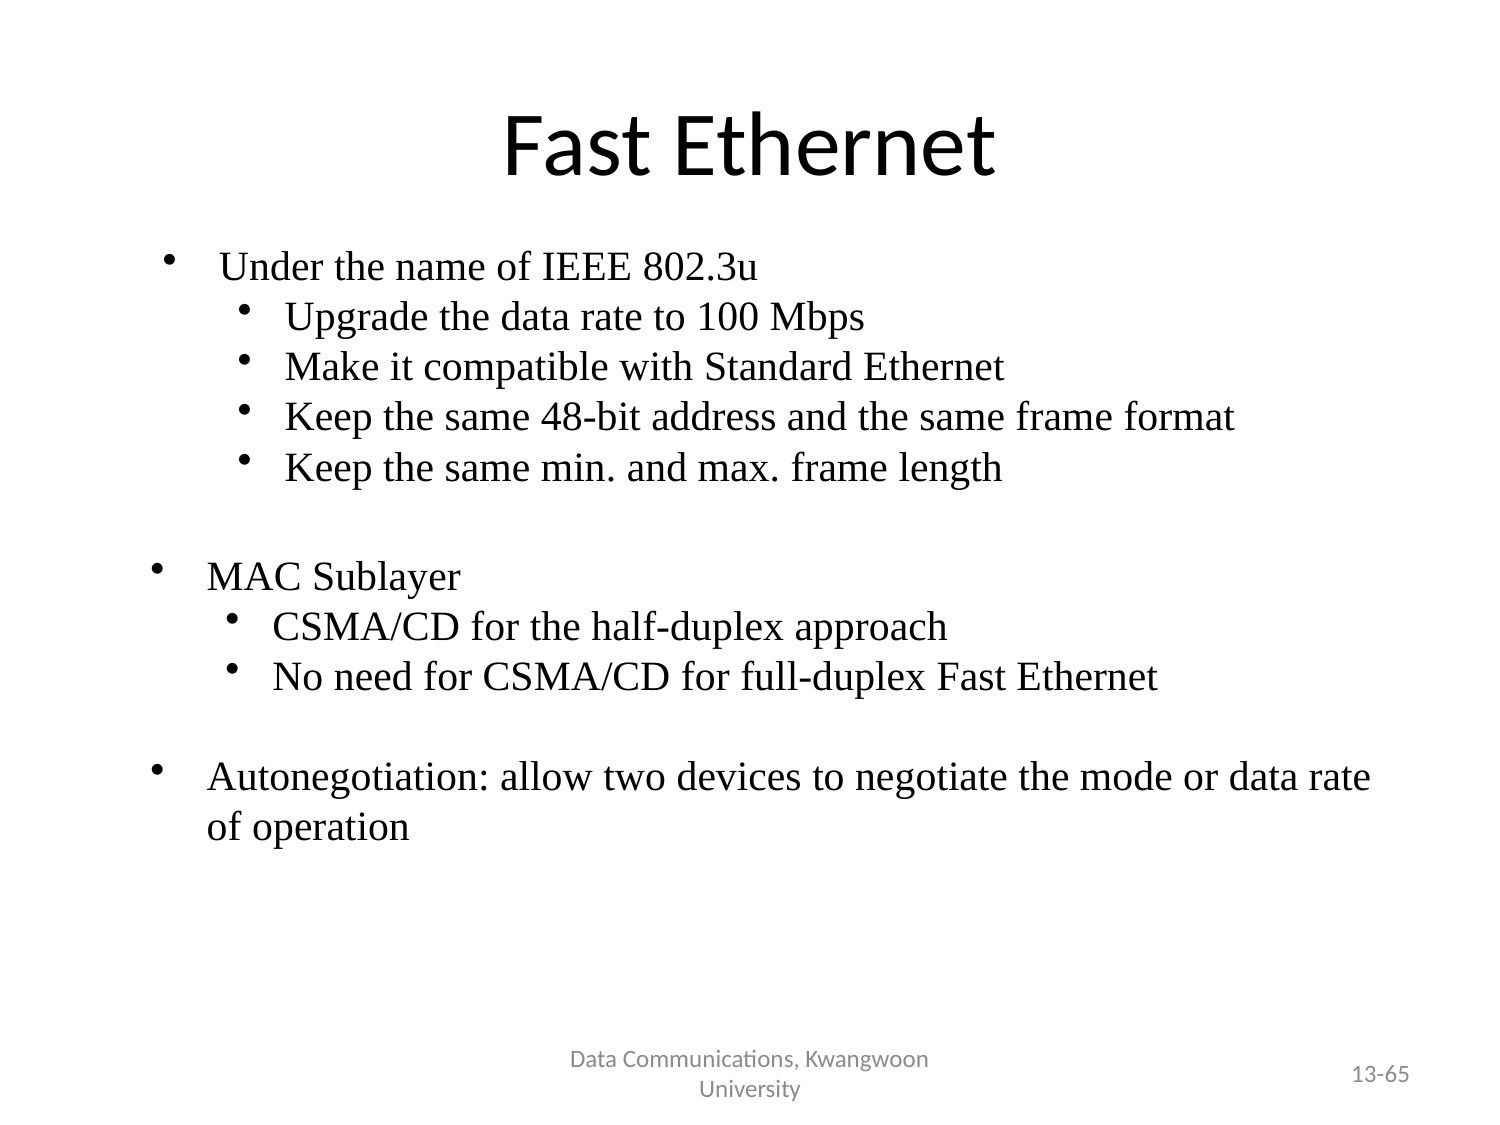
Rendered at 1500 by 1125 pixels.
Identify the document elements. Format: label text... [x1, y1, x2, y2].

title Fast Ethernet [75, 45, 1425, 233]
text_box Under the name of IEEE 802.3u Upgrade the data rate to 100 Mbps Make it compatible with Standard Ethernet Keep the same 48-bit address and the same frame format Keep the same min. and max. frame length [147, 231, 1400, 492]
slide_number 13-65 [1074, 1042, 1425, 1103]
text_box MAC Sublayer CSMA/CD for the half-duplex approach No need for CSMA/CD for full-duplex Fast Ethernet Autonegotiation: allow two devices to negotiate the mode or data rate of operation [135, 491, 1388, 905]
footer Data Communications, Kwangwoon University [512, 1042, 988, 1103]
